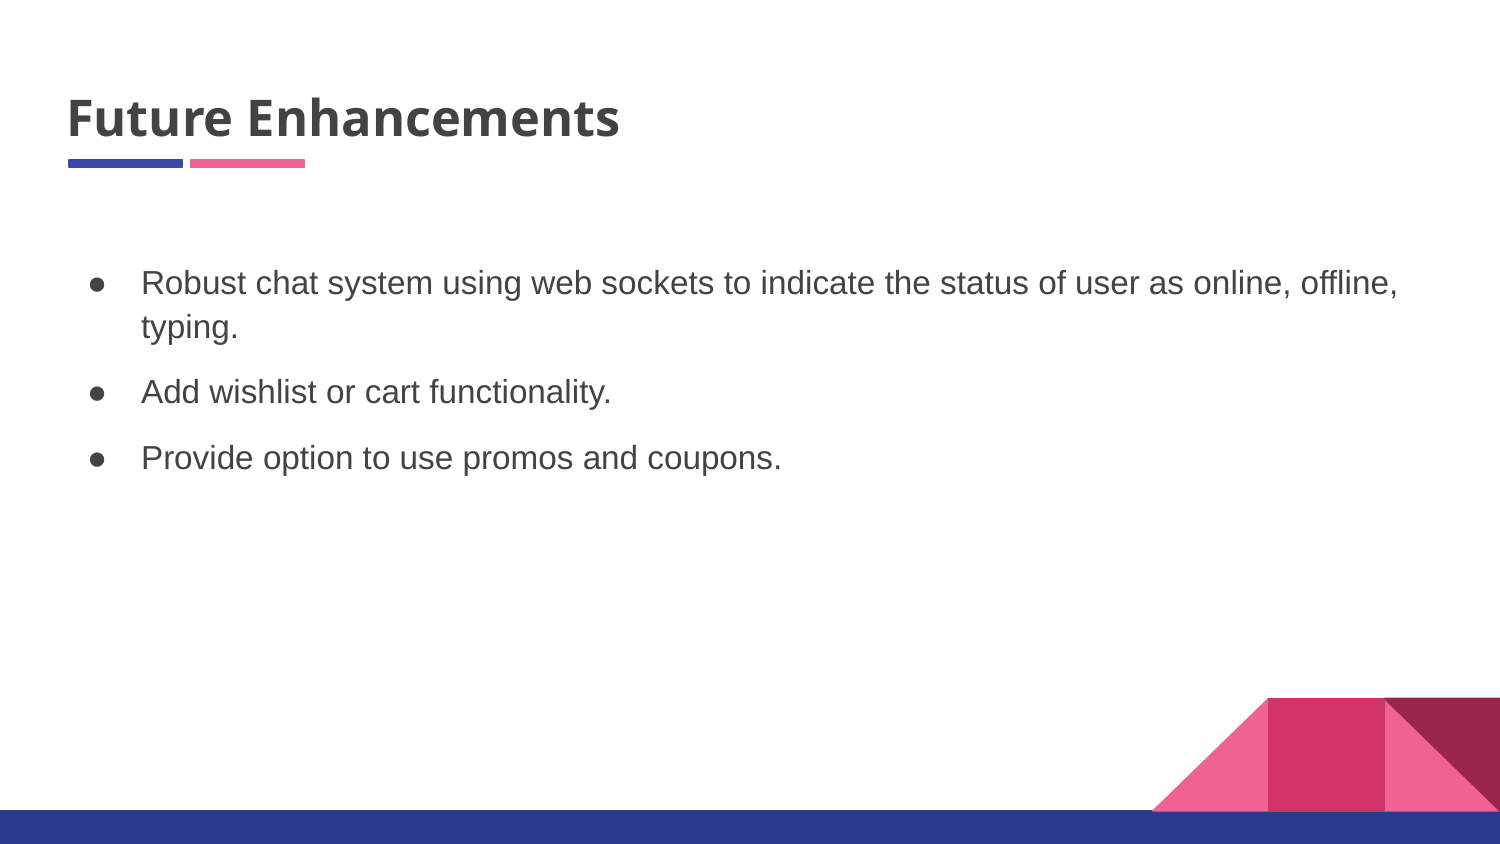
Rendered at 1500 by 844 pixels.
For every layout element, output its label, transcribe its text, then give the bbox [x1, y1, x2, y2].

title Future Enhancements [51, 67, 1449, 167]
text_box [1385, 698, 1500, 811]
list Robust chat system using web sockets to indicate the status of user as online, offline, typing. Add wishlist or cart functionality. Provide option to use promos and coupons. [51, 241, 1418, 691]
text_box [190, 160, 305, 167]
text_box [68, 160, 183, 167]
text_box [0, 810, 1500, 844]
text_box [1385, 701, 1499, 811]
text_box [1268, 698, 1385, 811]
text_box [1152, 699, 1268, 811]
